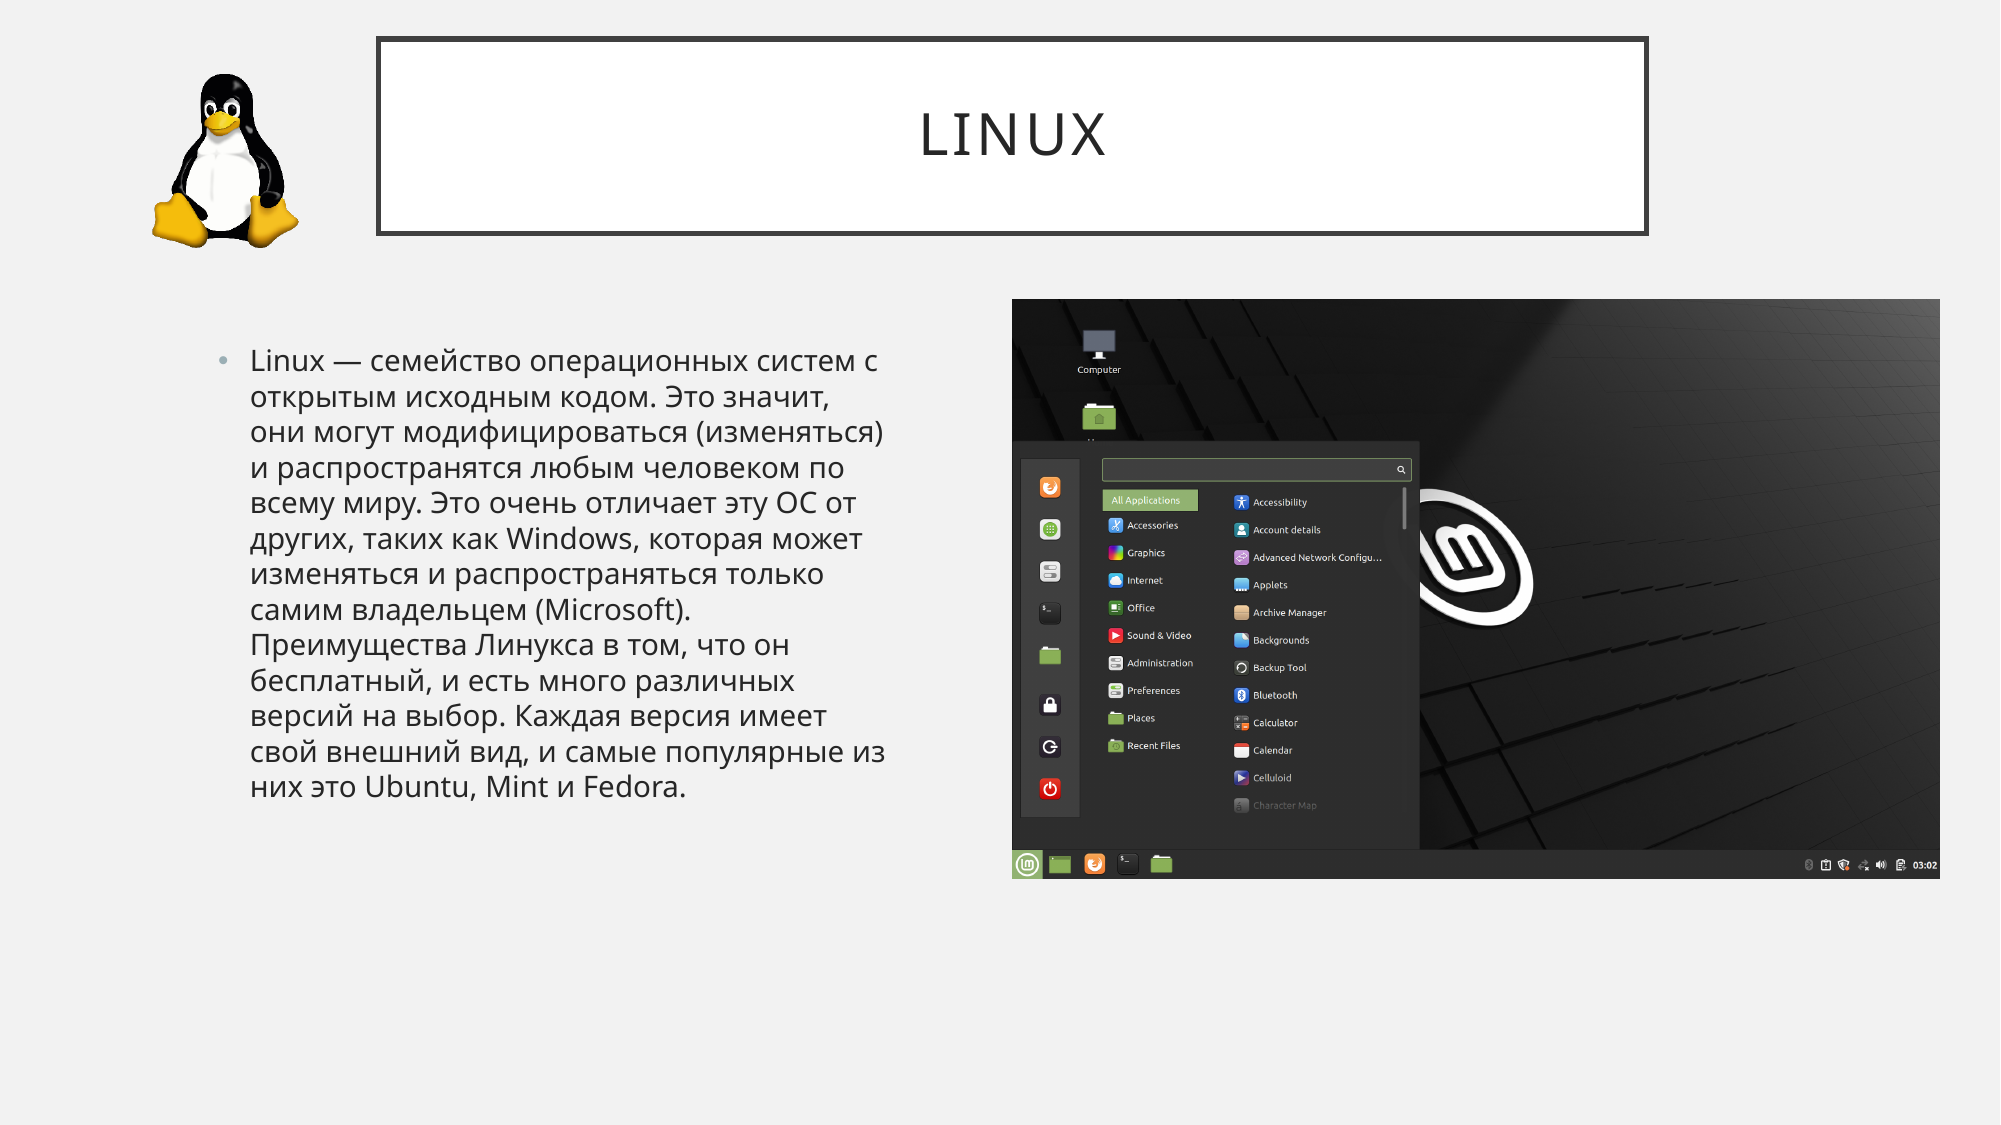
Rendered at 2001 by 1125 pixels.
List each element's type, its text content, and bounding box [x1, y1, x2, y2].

picture [1012, 299, 1940, 879]
title Linux [376, 36, 1649, 236]
picture [137, 59, 313, 268]
list Linux — семейство операционных систем с открытым исходным кодом. Это значит, они могут модифицироваться (изменяться) и распространятся любым человеком по всему миру. Это очень отличает эту ОС от других, таких как Windows, которая может изменяться и распространяться только самим владельцем (Microsoft). Преимущества Линукса в том, что он бесплатный, и есть много различных версий на выбор. Каждая версия имеет свой внешний вид, и самые популярные из них это Ubuntu, Mint и Fedora. [203, 334, 904, 844]
